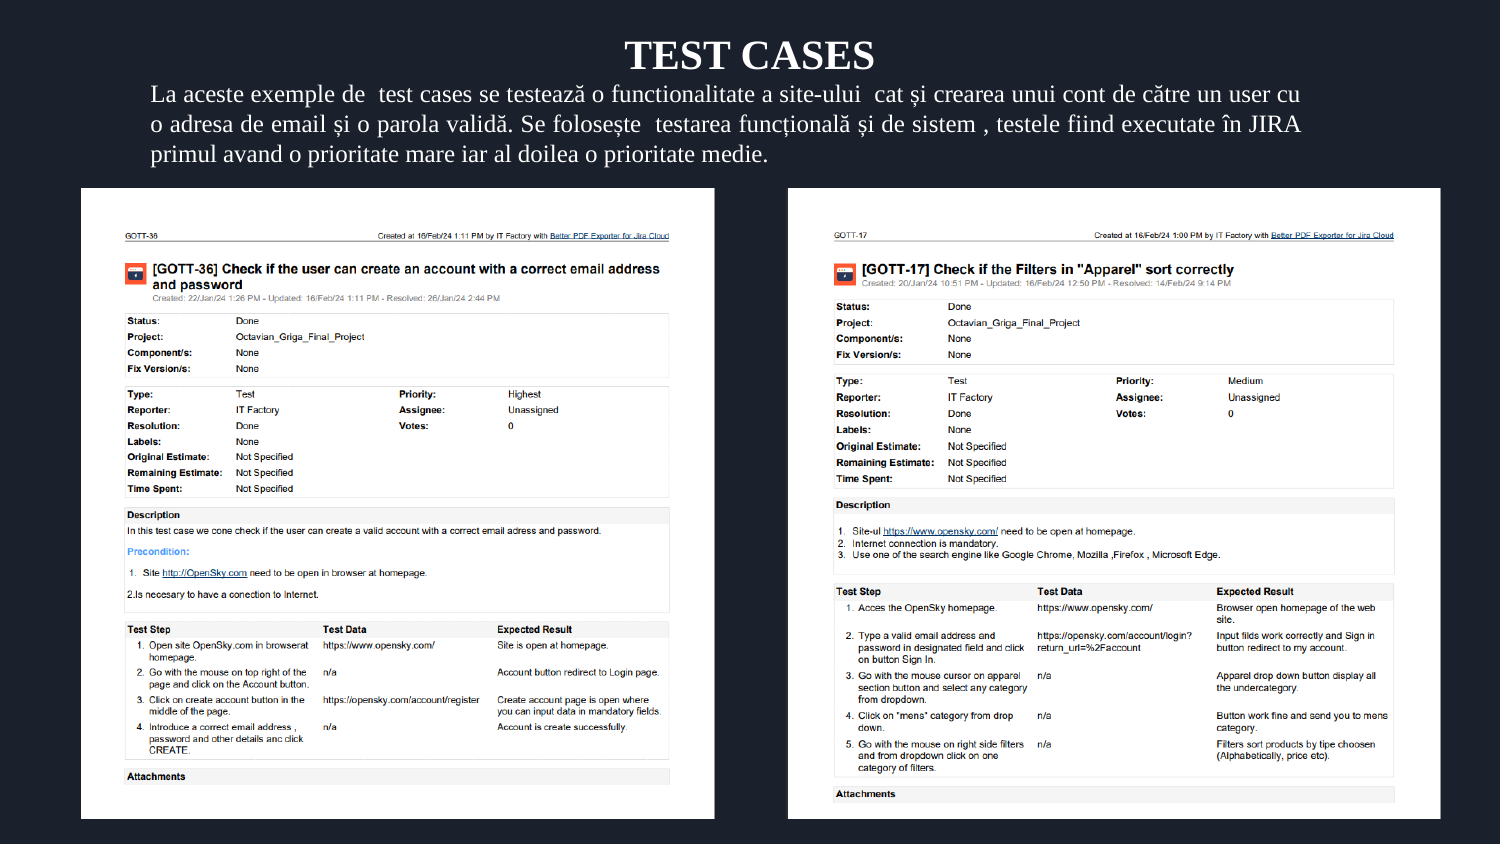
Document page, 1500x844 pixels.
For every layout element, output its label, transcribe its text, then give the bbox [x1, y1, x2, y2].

text_box La aceste exemple de test cases se testează o functionalitate a site-ului cat și crearea unui cont de către un user cu o adresa de email și o parola validă. Se folosește testarea funcțională și de sistem , testele fiind executate în JIRA primul avand o prioritate mare iar al doilea o prioritate medie. [135, 62, 1318, 170]
text_box TEST CASES [0, 12, 1500, 103]
picture [786, 188, 1441, 820]
picture [81, 188, 716, 820]
